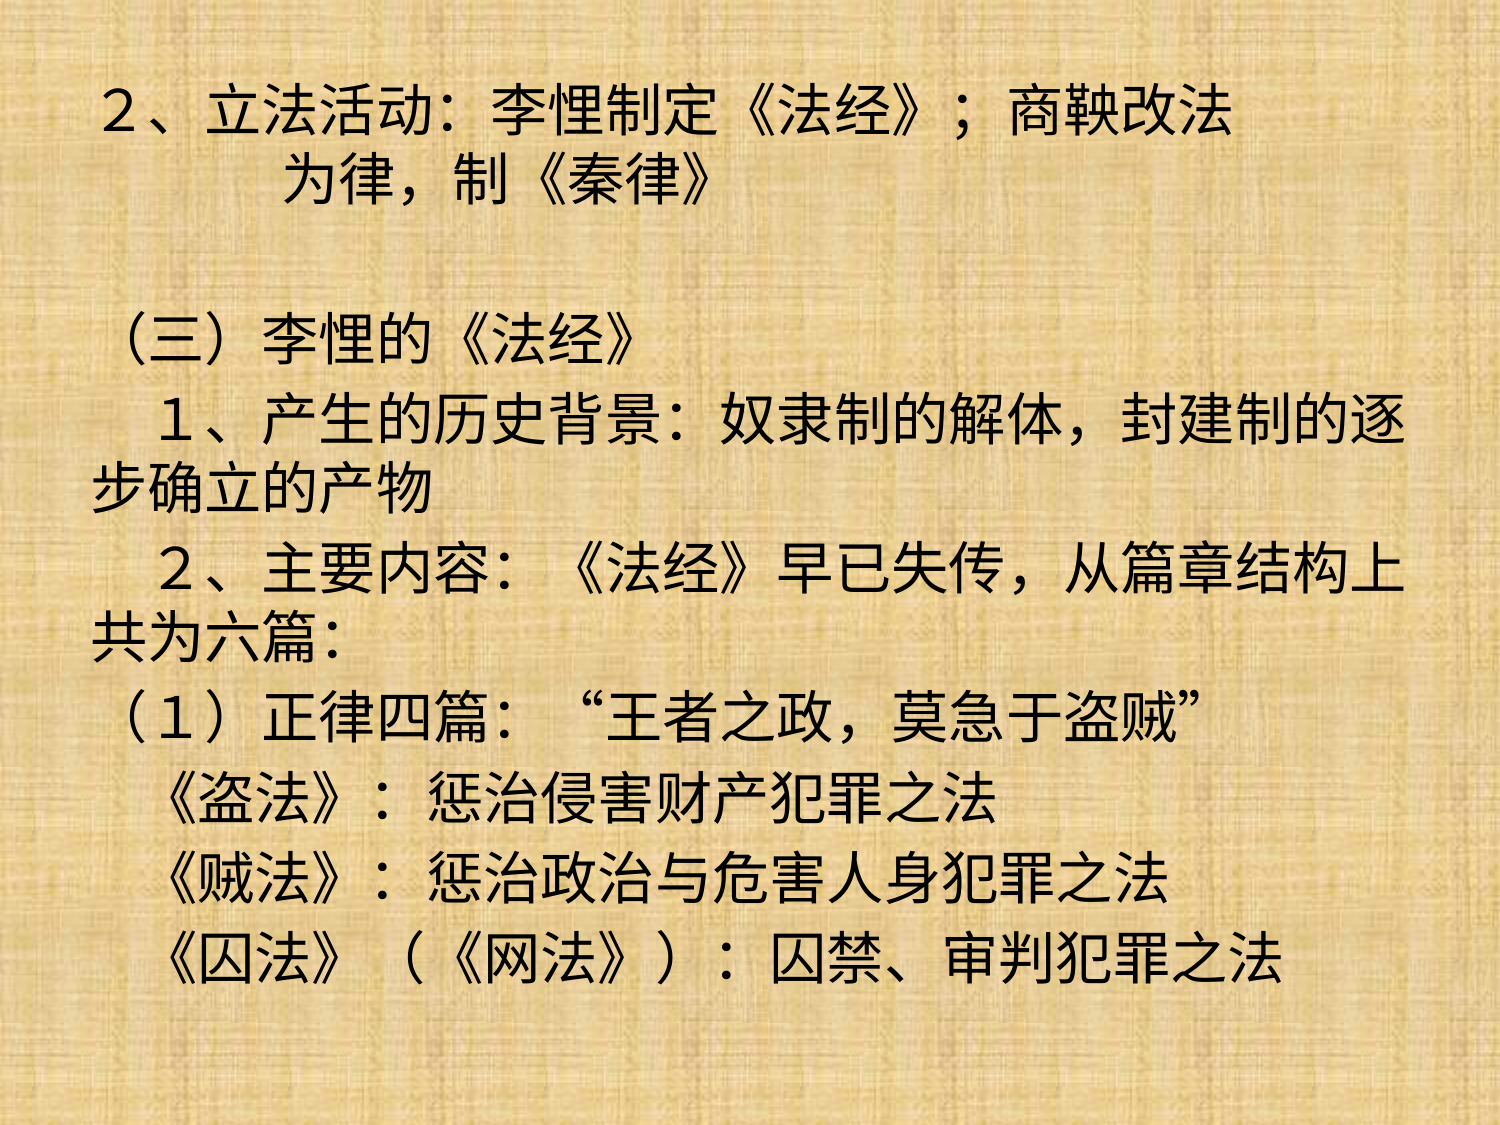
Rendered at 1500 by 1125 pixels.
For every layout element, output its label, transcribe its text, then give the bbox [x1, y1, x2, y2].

picture [0, 0, 1500, 1125]
list ２、立法活动：李悝制定《法经》；商鞅改法 为律，制《秦律》 （三）李悝的《法经》 １、产生的历史背景：奴隶制的解体，封建制的逐 步确立的产物 ２、主要内容：《法经》早已失传，从篇章结构上 共为六篇： （１）正律四篇：“王者之政，莫急于盗贼” 《盗法》：惩治侵害财产犯罪之法 《贼法》：惩治政治与危害人身犯罪之法 《囚法》（《网法》）：囚禁、审判犯罪之法 [75, 66, 1425, 1005]
